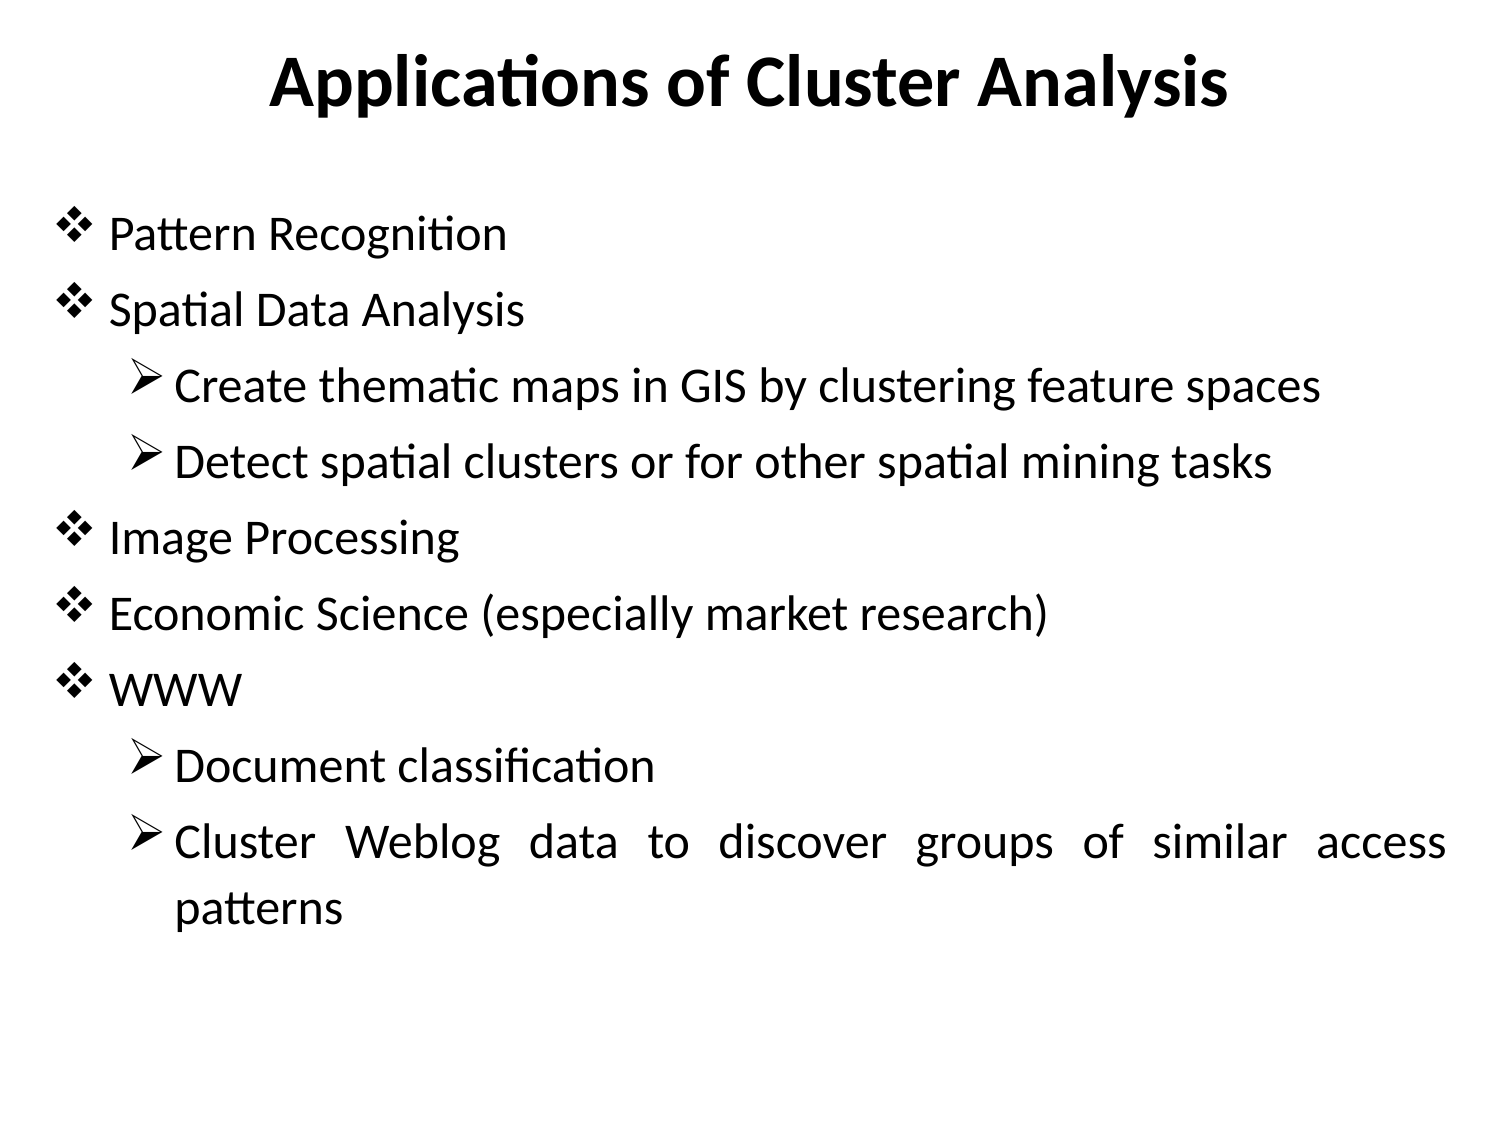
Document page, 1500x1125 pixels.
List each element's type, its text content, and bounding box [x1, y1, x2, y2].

title Applications of Cluster Analysis [75, 24, 1425, 130]
text_box Pattern Recognition Spatial Data Analysis Create thematic maps in GIS by clustering feature spaces Detect spatial clusters or for other spatial mining tasks Image Processing Economic Science (especially market research) WWW Document classification Cluster Weblog data to discover groups of similar access patterns [37, 187, 1463, 1100]
